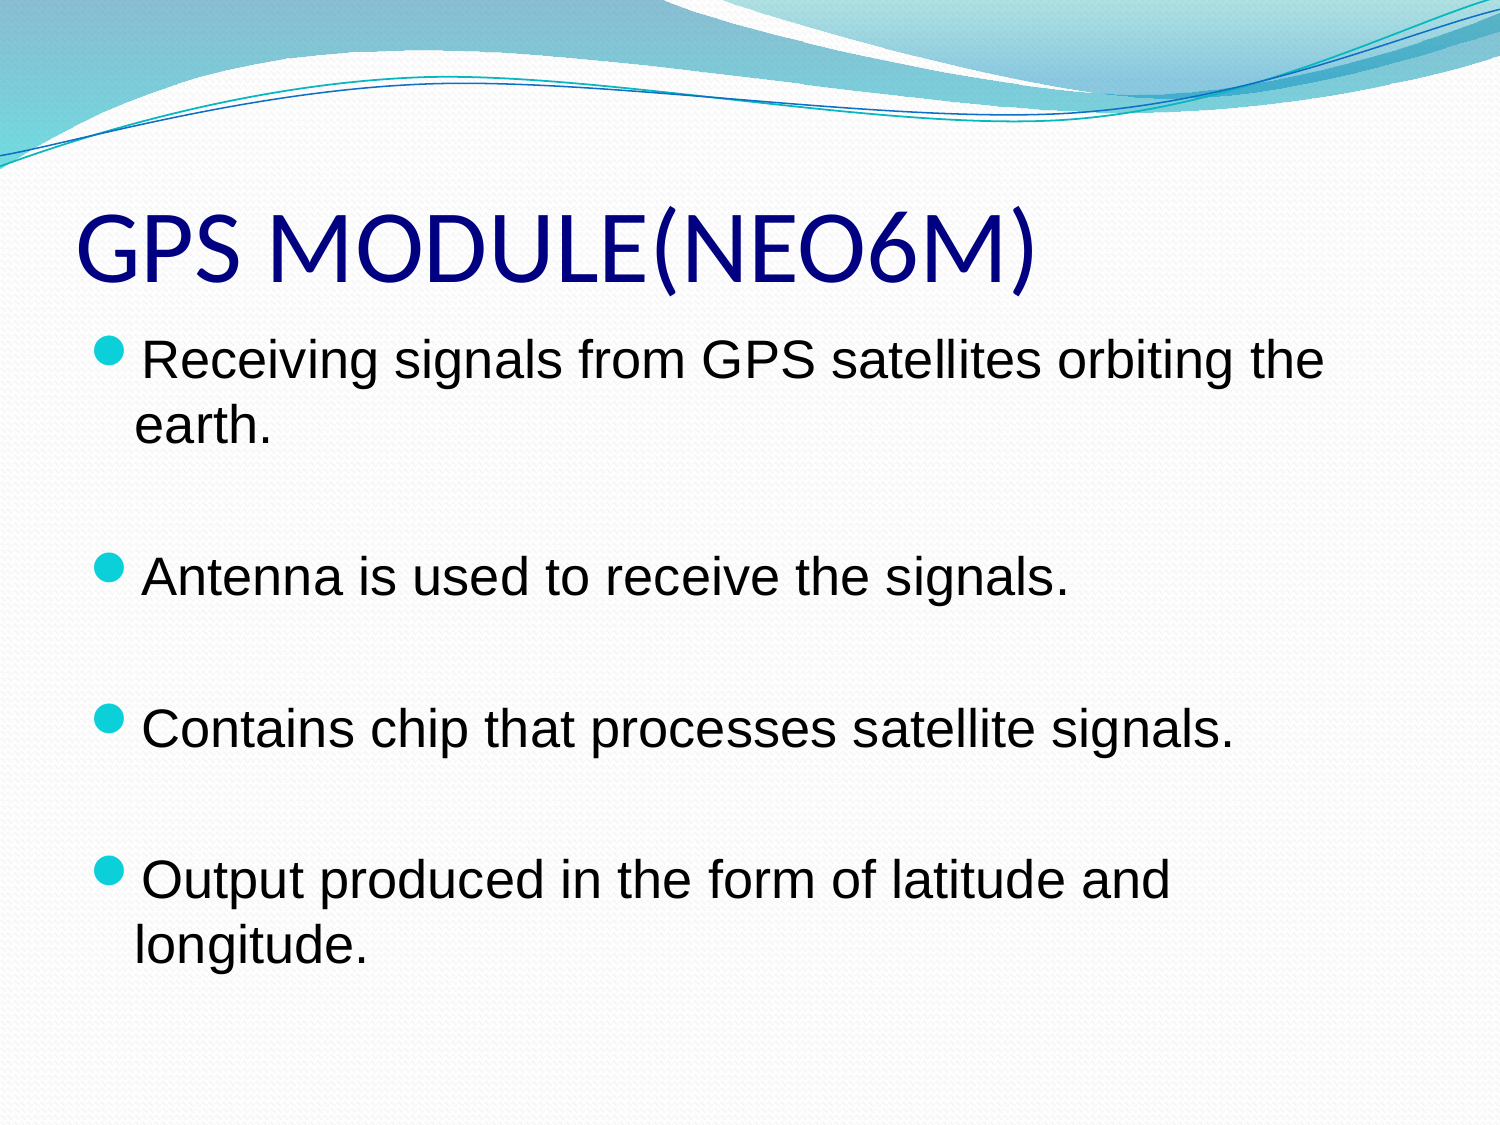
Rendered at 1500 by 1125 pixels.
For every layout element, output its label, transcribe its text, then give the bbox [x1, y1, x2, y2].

title GPS MODULE(NEO6M) [75, 115, 1425, 303]
list Receiving signals from GPS satellites orbiting the earth. Antenna is used to receive the signals. Contains chip that processes satellite signals. Output produced in the form of latitude and longitude. [75, 317, 1425, 1038]
